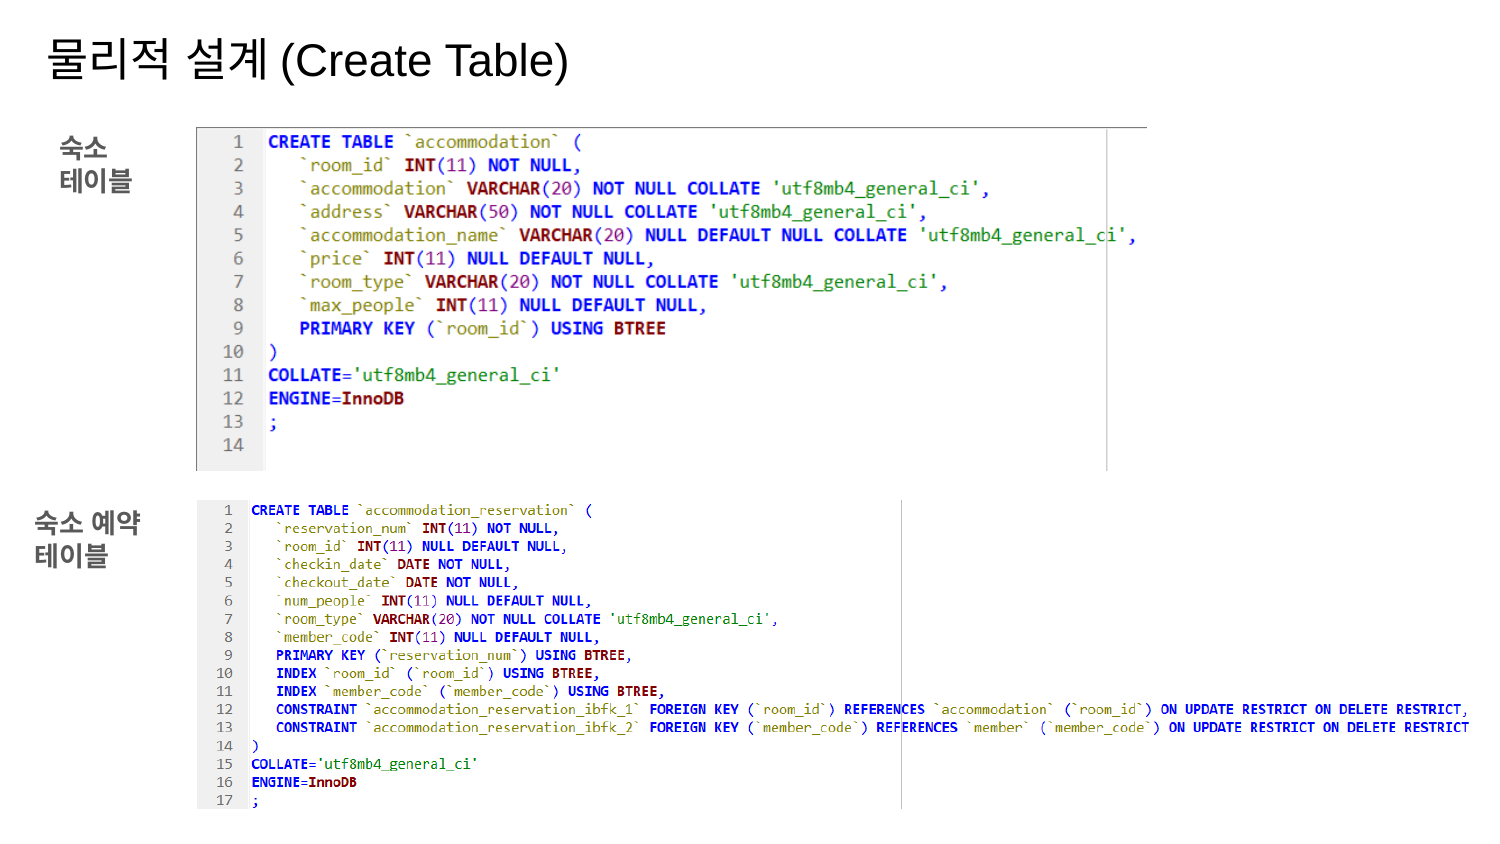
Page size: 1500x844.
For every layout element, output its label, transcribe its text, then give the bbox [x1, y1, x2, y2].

picture [196, 499, 1476, 809]
picture [196, 127, 1148, 471]
text_box 숙소 테이블 [44, 116, 233, 209]
text_box 물리적 설계(Create Table) [31, 15, 1020, 107]
text_box 숙소 예약 테이블 [19, 491, 208, 583]
